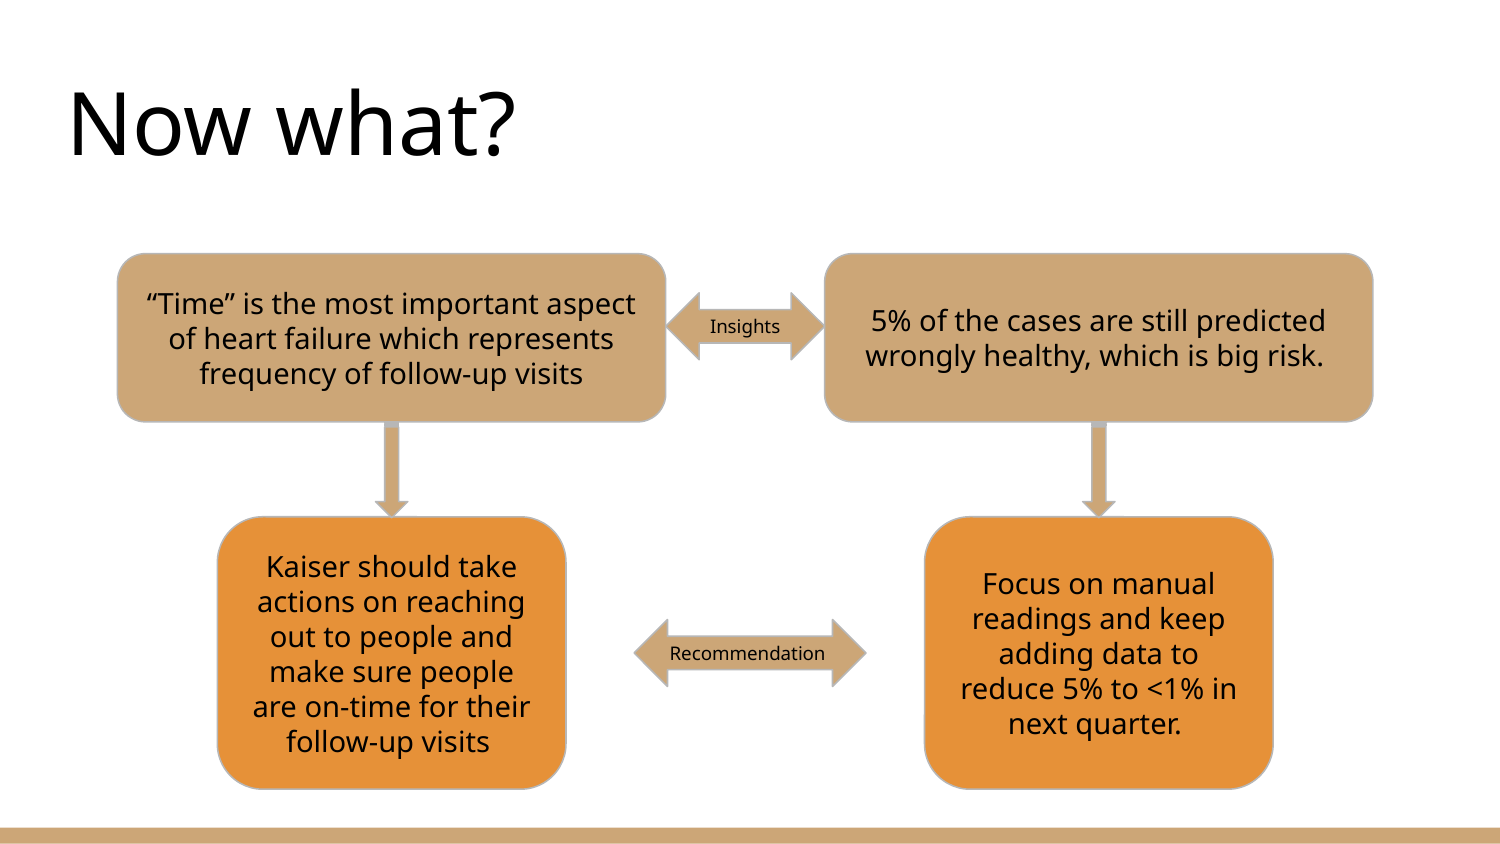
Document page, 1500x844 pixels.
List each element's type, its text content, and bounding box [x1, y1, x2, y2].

text_box [375, 421, 408, 518]
text_box Recommendation [634, 619, 866, 687]
text_box Kaiser should take actions on reaching out to people and make sure people are on-time for their follow-up visits [217, 516, 566, 790]
text_box [1082, 421, 1116, 518]
text_box Focus on manual readings and keep adding data to reduce 5% to <1% in next quarter. [924, 516, 1274, 790]
text_box “Time” is the most important aspect of heart failure which represents frequency of follow-up visits [117, 253, 666, 422]
text_box 5% of the cases are still predicted wrongly healthy, which is big risk. [824, 253, 1373, 422]
title Now what? [51, 51, 1449, 189]
text_box Insights [665, 292, 825, 360]
